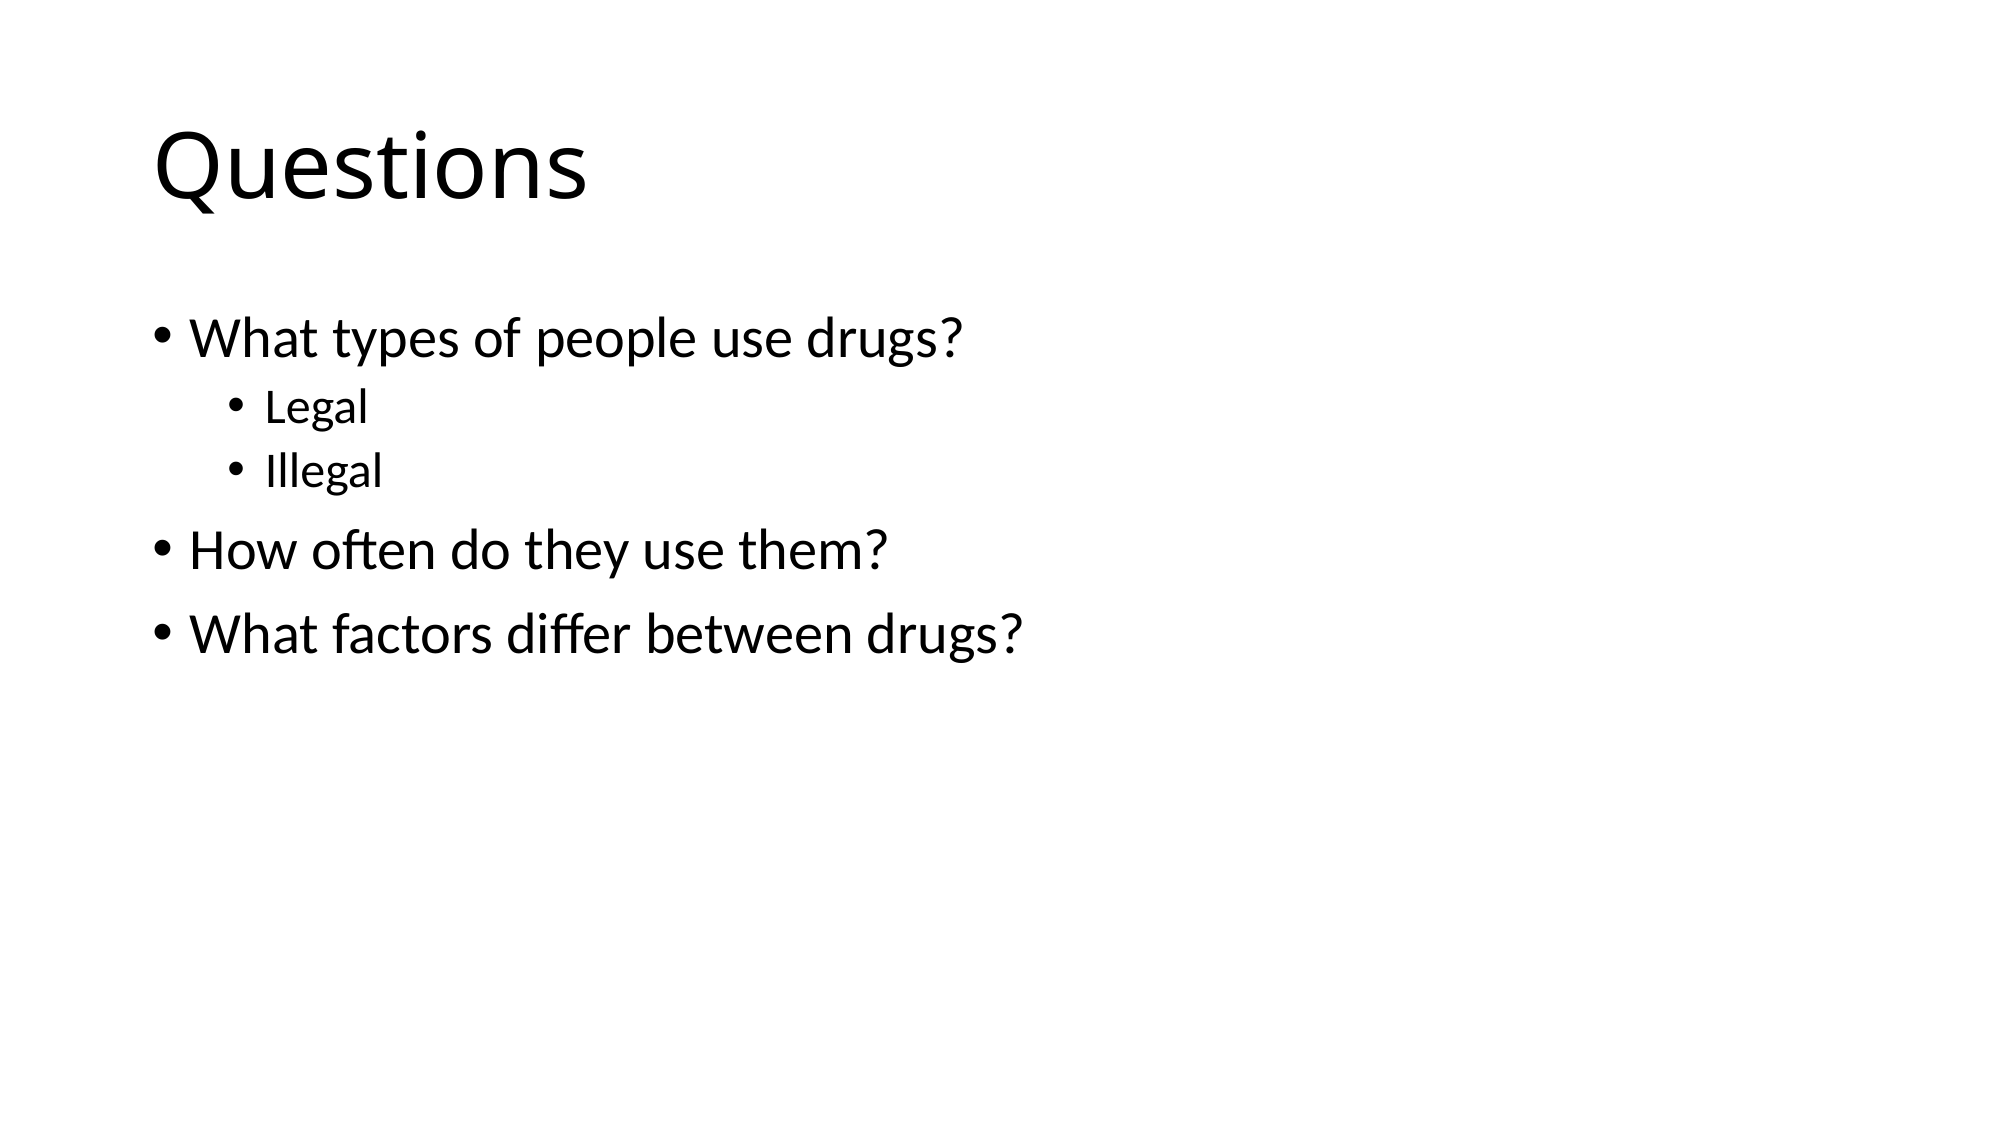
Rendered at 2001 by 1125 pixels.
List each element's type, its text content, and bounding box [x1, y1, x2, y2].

title Questions [137, 59, 1863, 278]
list What types of people use drugs? Legal Illegal How often do they use them? What factors differ between drugs? [137, 299, 1863, 1014]
